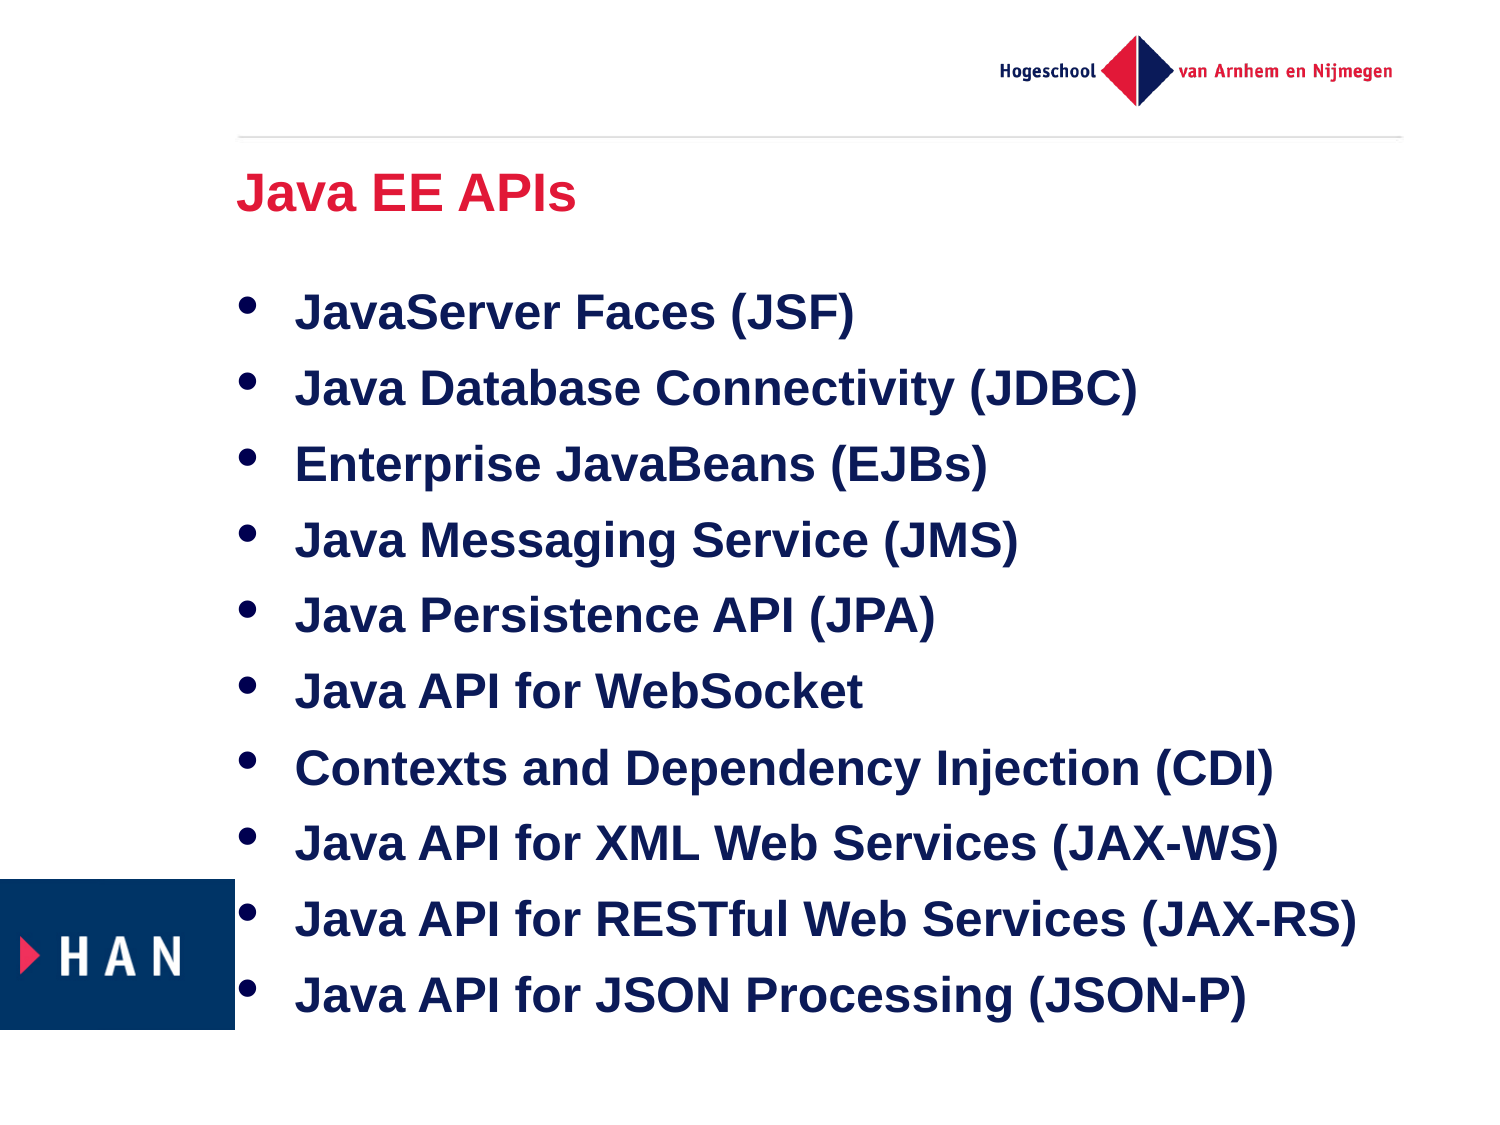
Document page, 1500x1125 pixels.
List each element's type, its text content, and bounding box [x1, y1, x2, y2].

picture [992, 29, 1406, 113]
title Java EE APIs [236, 147, 1406, 231]
list JavaServer Faces (JSF) Java Database Connectivity (JDBC) Enterprise JavaBeans (EJBs) Java Messaging Service (JMS) Java Persistence API (JPA) Java API for WebSocket Contexts and Dependency Injection (CDI) Java API for XML Web Services (JAX-WS) Java API for RESTful Web Services (JAX-RS) Java API for JSON Processing (JSON-P) [236, 265, 1403, 880]
picture [0, 879, 235, 1030]
picture [233, 126, 1412, 145]
